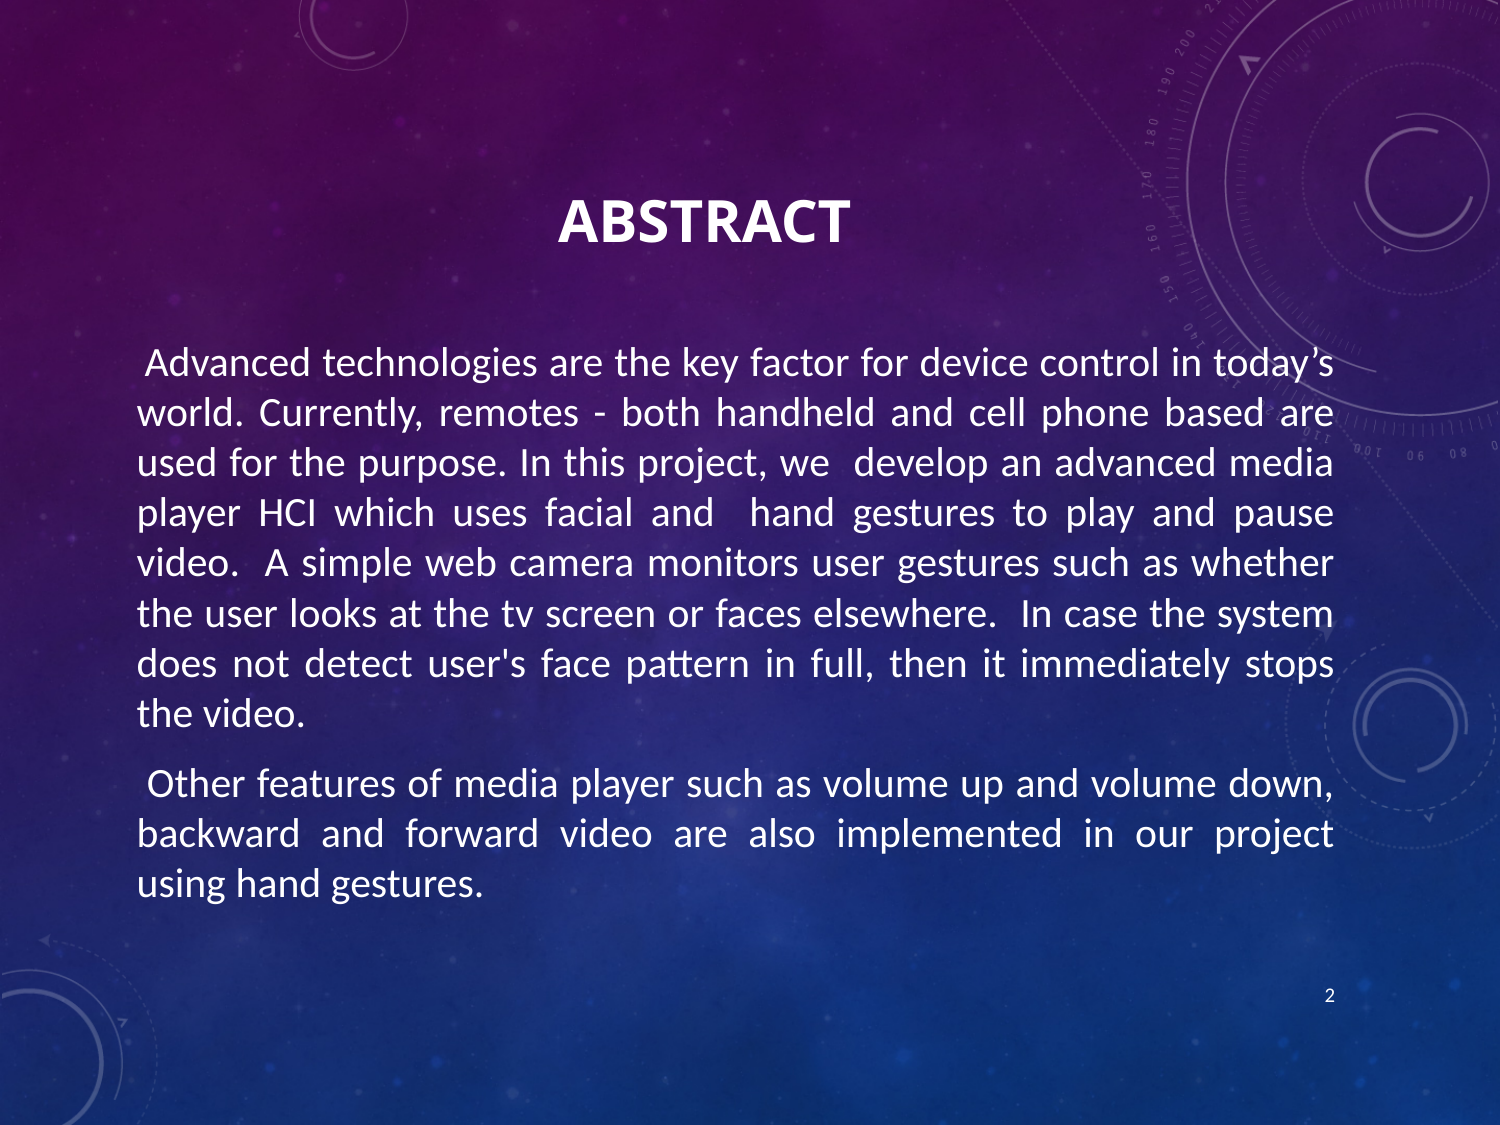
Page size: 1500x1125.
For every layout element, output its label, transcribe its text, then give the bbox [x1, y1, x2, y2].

text_box <number> [1281, 963, 1350, 1025]
picture [0, 0, 1500, 1125]
text_box Advanced technologies are the key factor for device control in today’s world. Currently, remotes - both handheld and cell phone based are used for the purpose. In this project, we develop an advanced media player HCI which uses facial and hand gestures to play and pause video. A simple web camera monitors user gestures such as whether the user looks at the tv screen or faces elsewhere. In case the system does not detect user's face pattern in full, then it immediately stops the video. Other features of media player such as volume up and volume down, backward and forward video are also implemented in our project using hand gestures. [75, 299, 1350, 1013]
text_box ABSTRACT [75, 99, 1350, 299]
